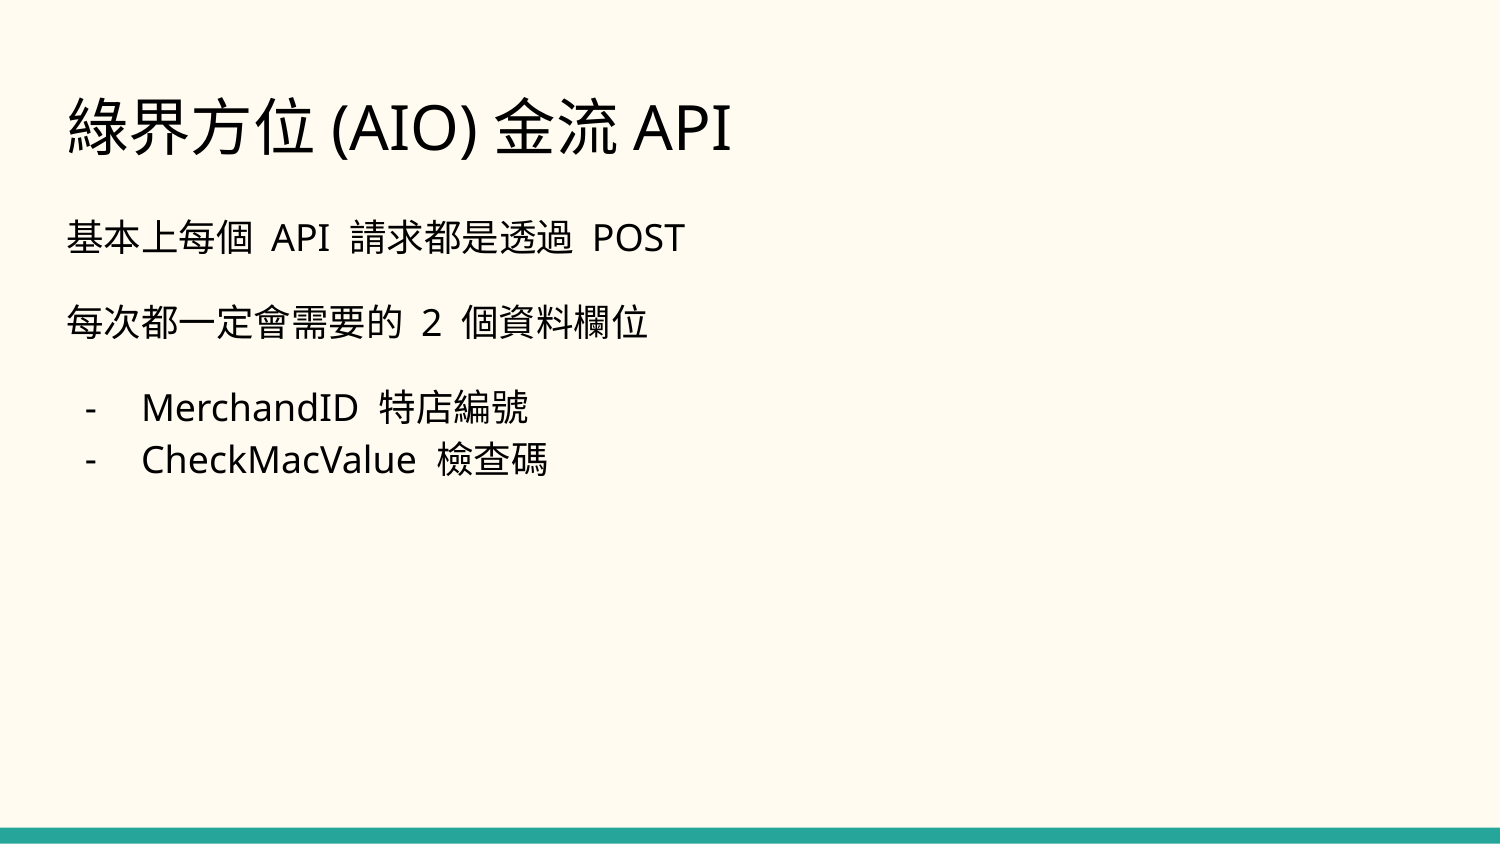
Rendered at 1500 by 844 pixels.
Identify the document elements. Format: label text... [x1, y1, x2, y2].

title 綠界方位(AIO)金流API [51, 72, 1449, 174]
list 基本上每個 API 請求都是透過 POST 每次都一定會需要的 2 個資料欄位 MerchandID 特店編號 CheckMacValue 檢查碼 [51, 192, 1449, 750]
